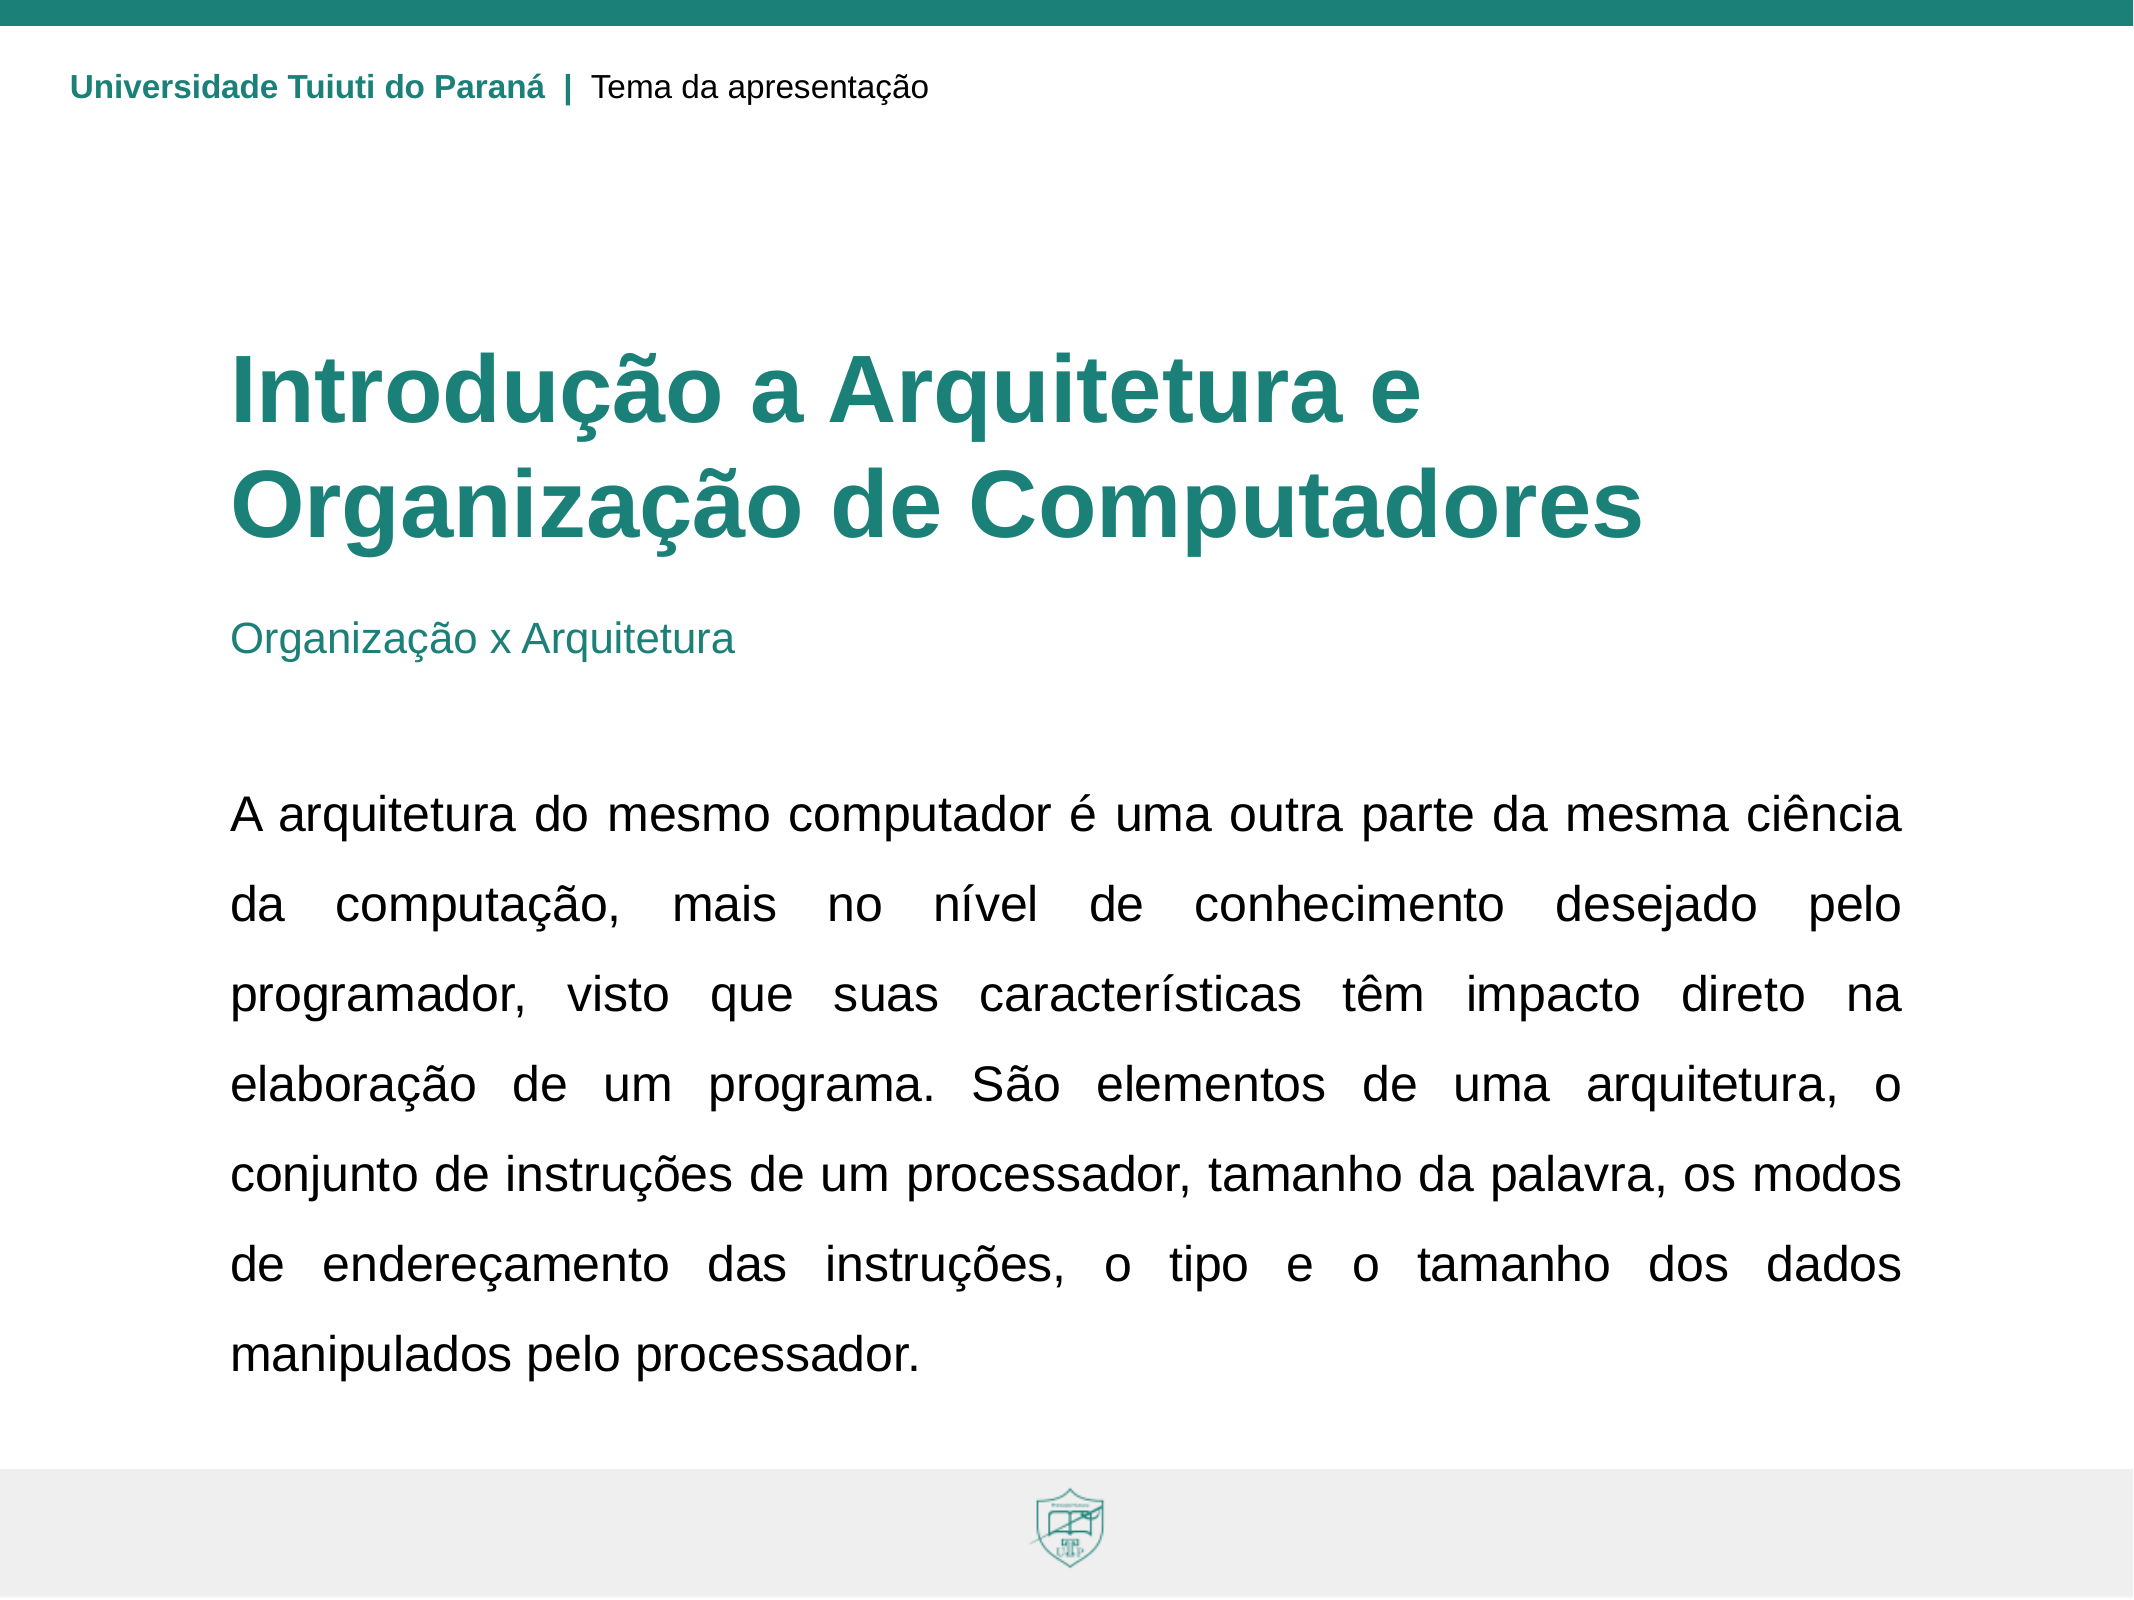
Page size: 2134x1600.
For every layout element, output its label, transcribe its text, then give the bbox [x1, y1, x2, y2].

text_box Universidade Tuiuti do Paraná | Tema da apresentação [63, 59, 936, 112]
picture [0, 1469, 2134, 1598]
text_box Introdução a Arquitetura e Organização de Computadores Organização x Arquitetura A arquitetura do mesmo computador é uma outra parte da mesma ciência da computação, mais no nível de conhecimento desejado pelo programador, visto que suas características têm impacto direto na elaboração de um programa. São elementos de uma arquitetura, o conjunto de instruções de um processador, tamanho da palavra, os modos de endereçamento das instruções, o tipo e o tamanho dos dados manipulados pelo processador. [223, 320, 1910, 1389]
picture [0, 0, 2134, 26]
